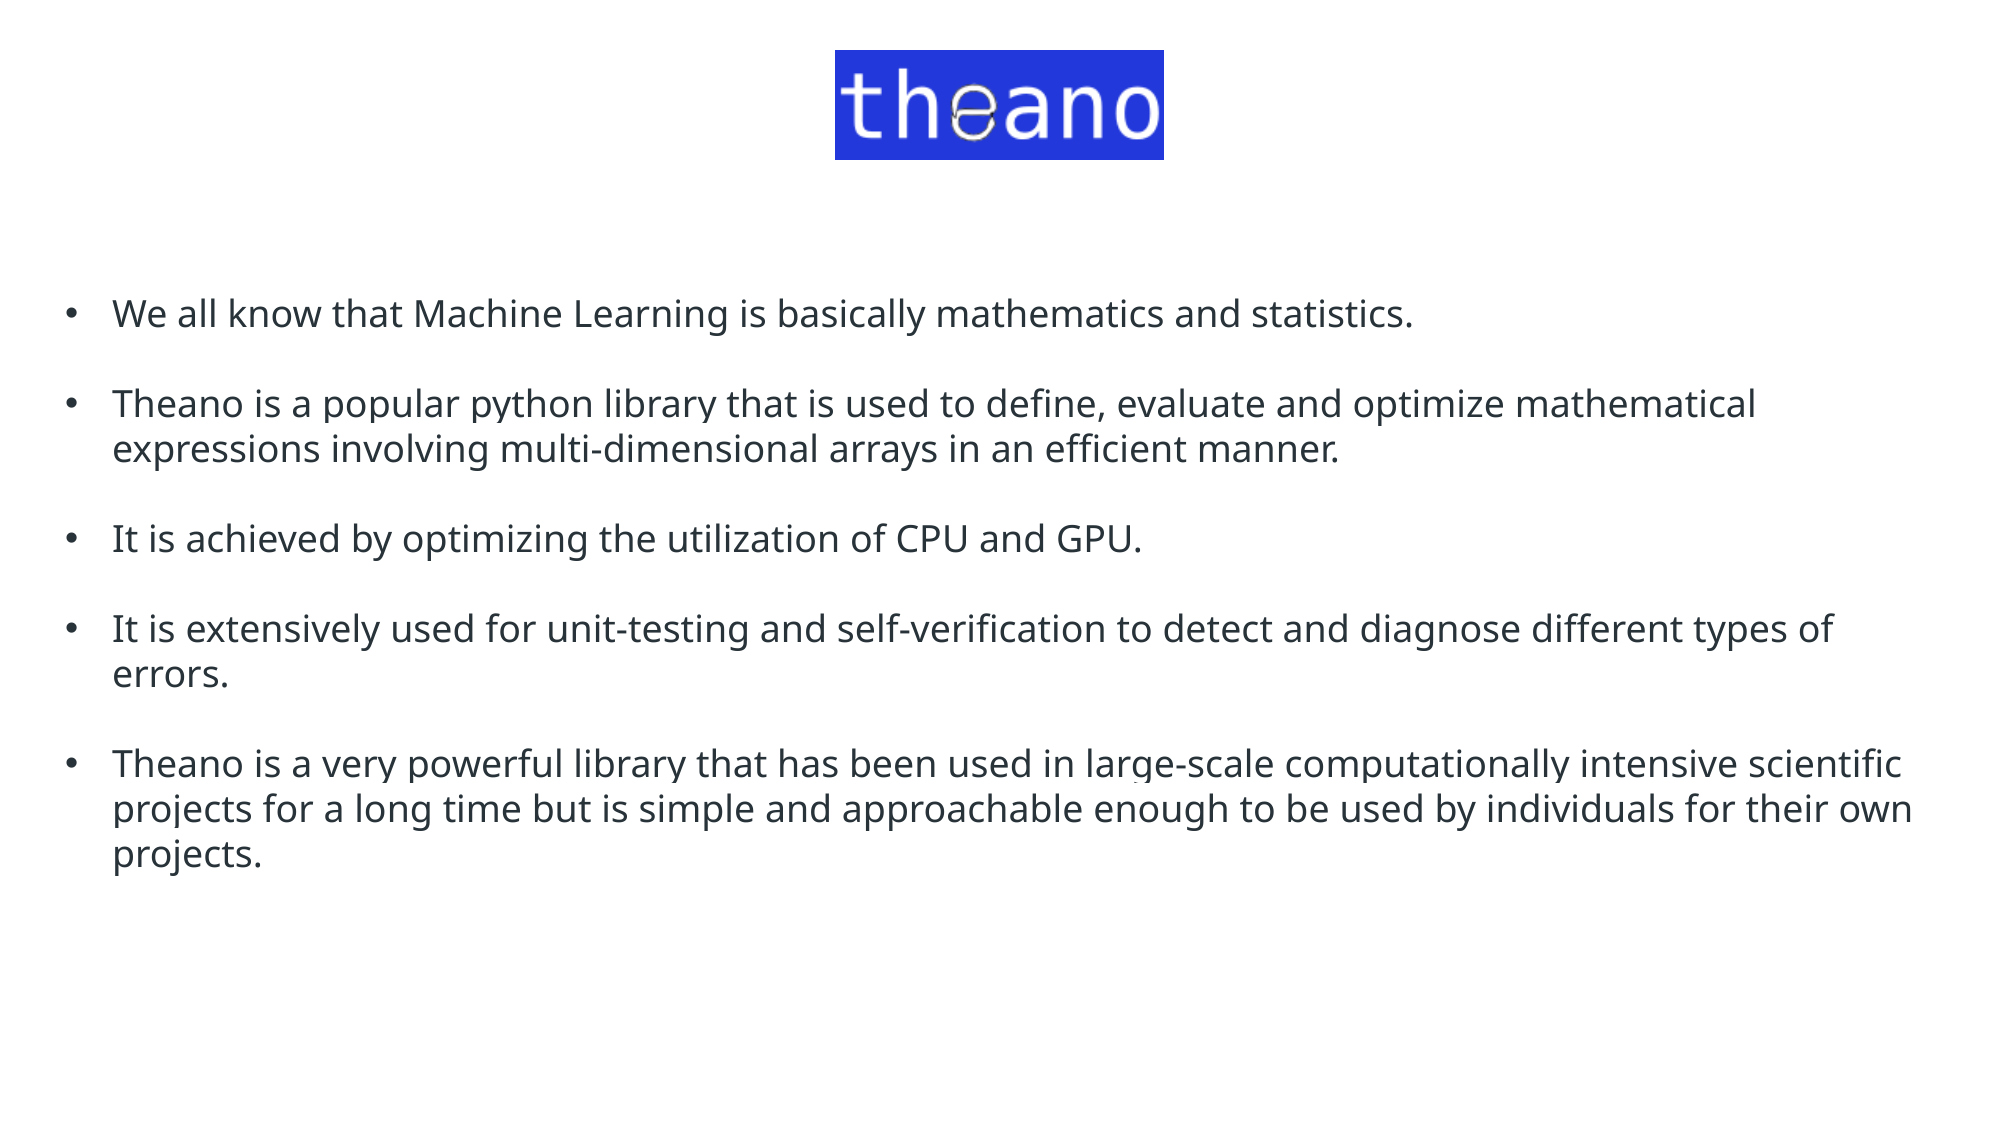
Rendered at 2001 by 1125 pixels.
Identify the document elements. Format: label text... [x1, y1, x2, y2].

text_box We all know that Machine Learning is basically mathematics and statistics. Theano is a popular python library that is used to define, evaluate and optimize mathematical expressions involving multi-dimensional arrays in an efficient manner. It is achieved by optimizing the utilization of CPU and GPU. It is extensively used for unit-testing and self-verification to detect and diagnose different types of errors. Theano is a very powerful library that has been used in large-scale computationally intensive scientific projects for a long time but is simple and approachable enough to be used by individuals for their own projects. [50, 282, 1976, 883]
picture [835, 50, 1164, 160]
